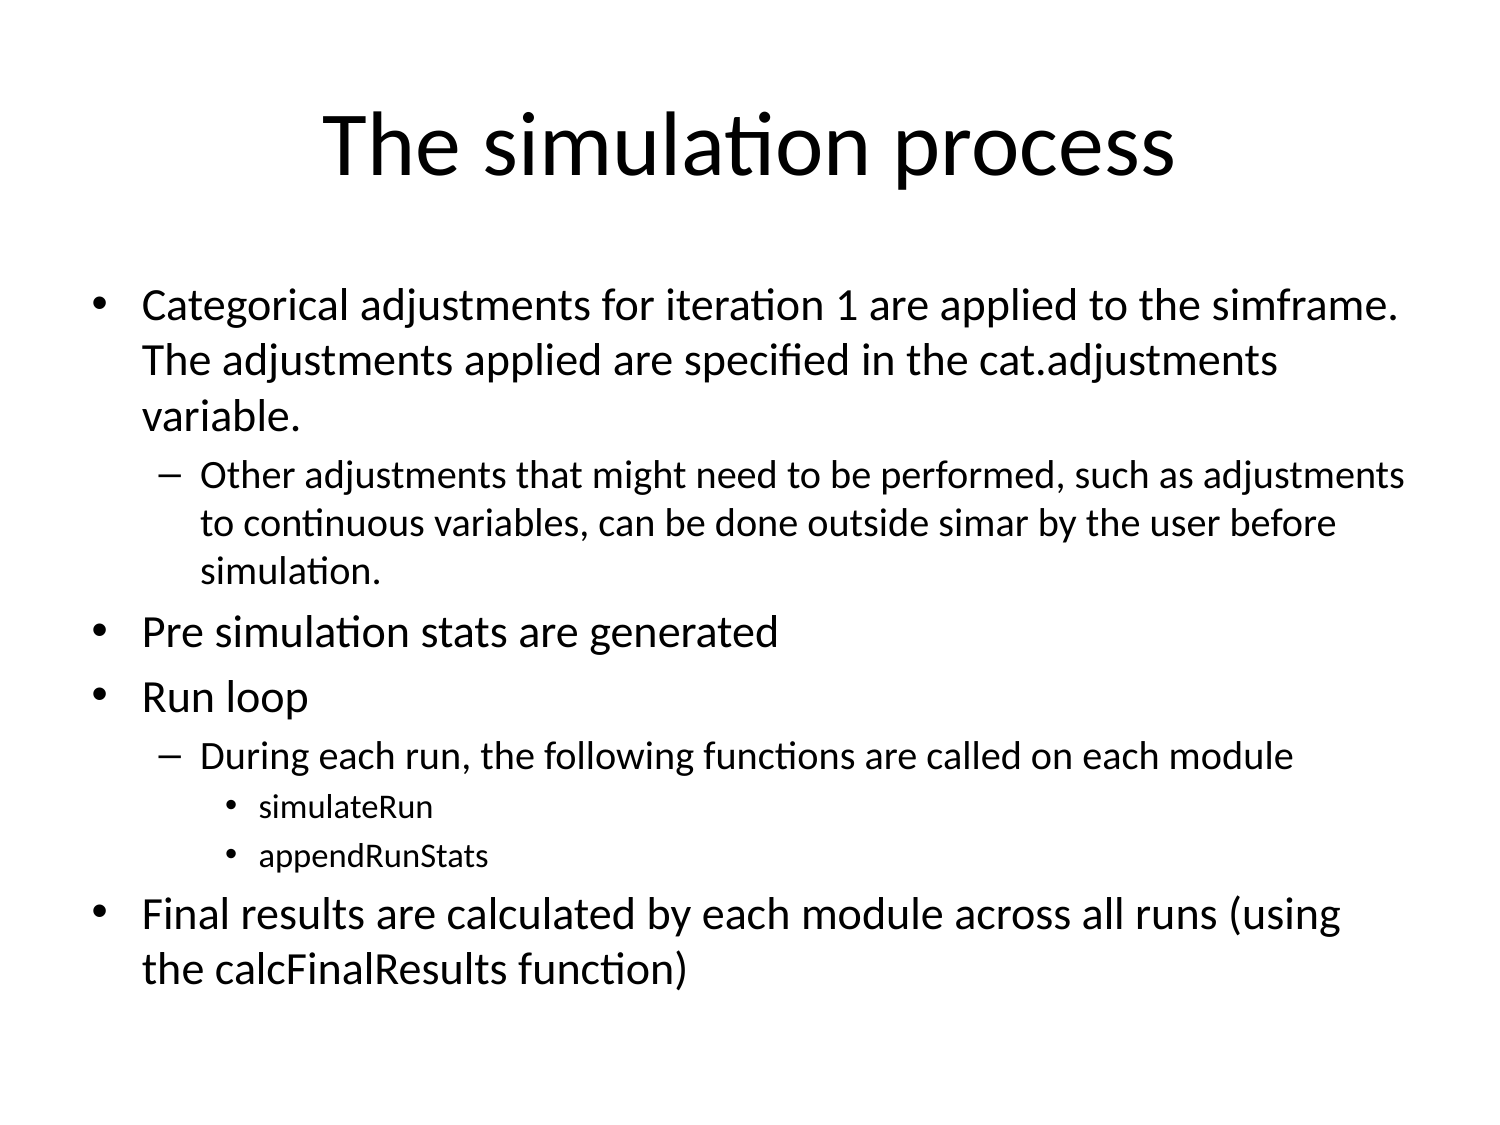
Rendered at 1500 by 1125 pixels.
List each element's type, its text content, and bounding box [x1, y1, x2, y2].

title The simulation process [75, 45, 1425, 233]
list Categorical adjustments for iteration 1 are applied to the simframe. The adjustments applied are specified in the cat.adjustments variable. Other adjustments that might need to be performed, such as adjustments to continuous variables, can be done outside simar by the user before simulation. Pre simulation stats are generated Run loop During each run, the following functions are called on each module simulateRun appendRunStats Final results are calculated by each module across all runs (using the calcFinalResults function) [76, 267, 1427, 1010]
